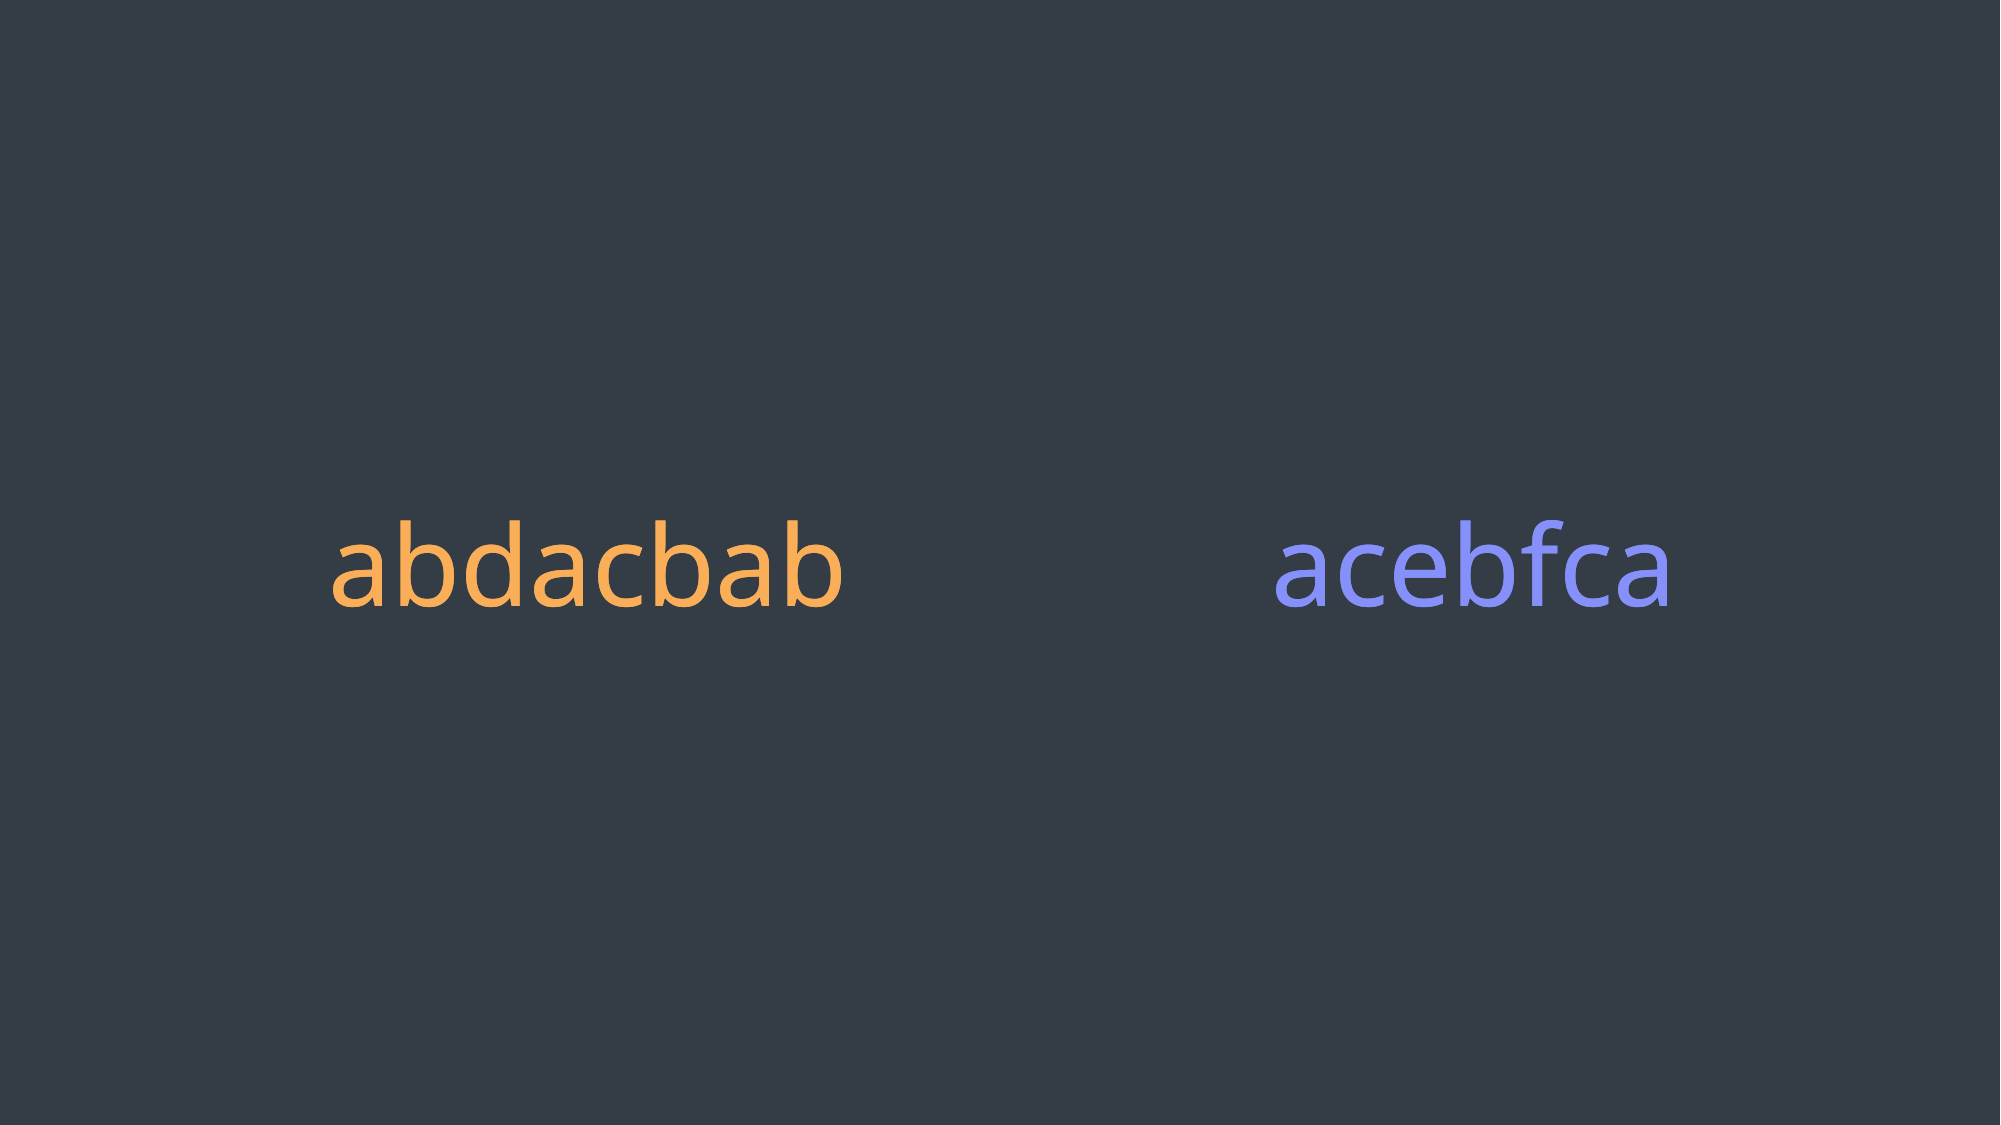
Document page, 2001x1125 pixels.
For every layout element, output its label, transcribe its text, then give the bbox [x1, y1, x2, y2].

text_box abdacbab [269, 486, 908, 637]
text_box acebfca [1217, 486, 1731, 637]
